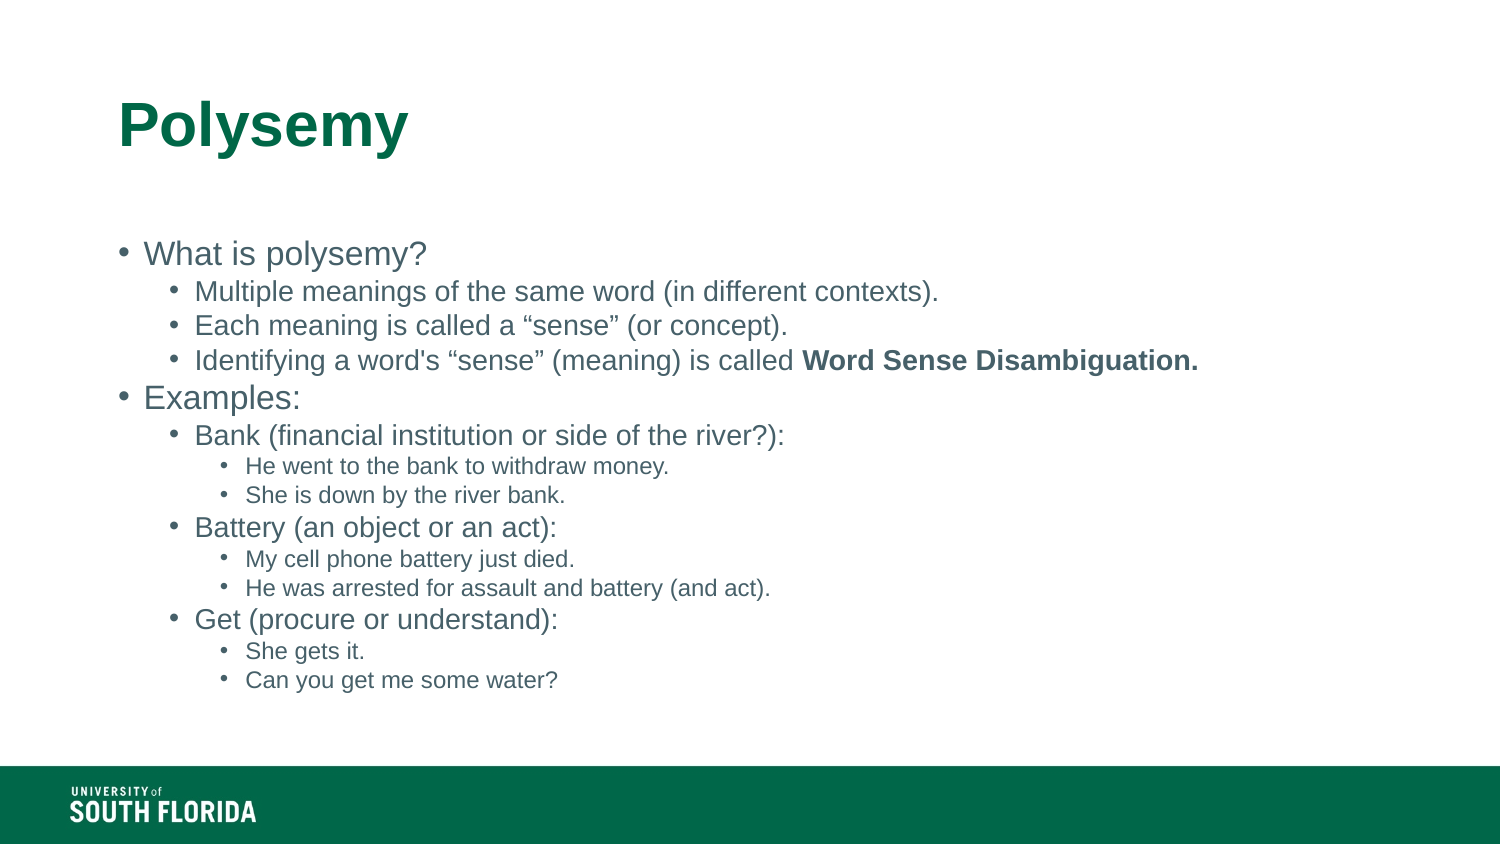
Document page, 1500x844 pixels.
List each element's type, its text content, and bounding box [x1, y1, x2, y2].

picture [0, 0, 1500, 844]
list What is polysemy? Multiple meanings of the same word (in different contexts). Each meaning is called a “sense” (or concept). Identifying a word's “sense” (meaning) is called Word Sense Disambiguation. Examples: Bank (financial institution or side of the river?): He went to the bank to withdraw money. She is down by the river bank. Battery (an object or an act): My cell phone battery just died. He was arrested for assault and battery (and act). Get (procure or understand): She gets it. Can you get me some water? [103, 224, 1397, 703]
title Polysemy [103, 44, 1397, 208]
